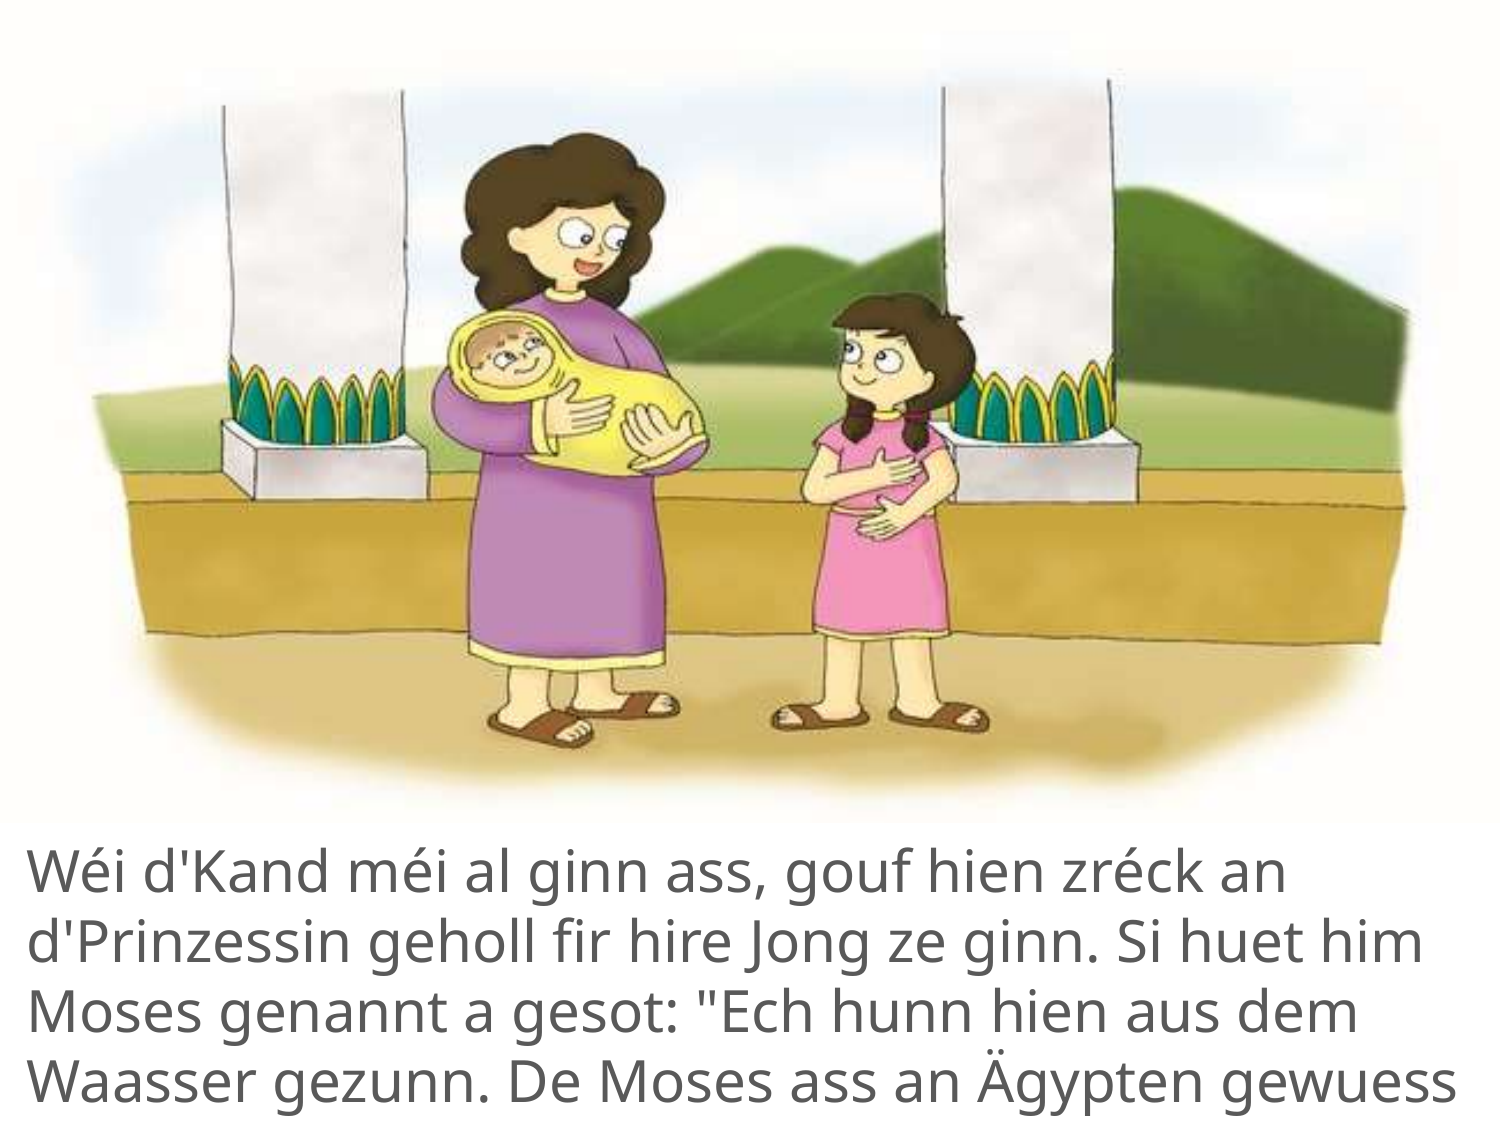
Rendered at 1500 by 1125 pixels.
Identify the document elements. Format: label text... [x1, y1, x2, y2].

picture [0, 0, 1500, 823]
text_box Wéi d'Kand méi al ginn ass, gouf hien zréck an d'Prinzessin geholl fir hire Jong ze ginn. Si huet him Moses genannt a gesot: "Ech hunn hien aus dem Waasser gezunn. De Moses ass an Ägypten gewuess Palais. [11, 831, 1498, 1125]
